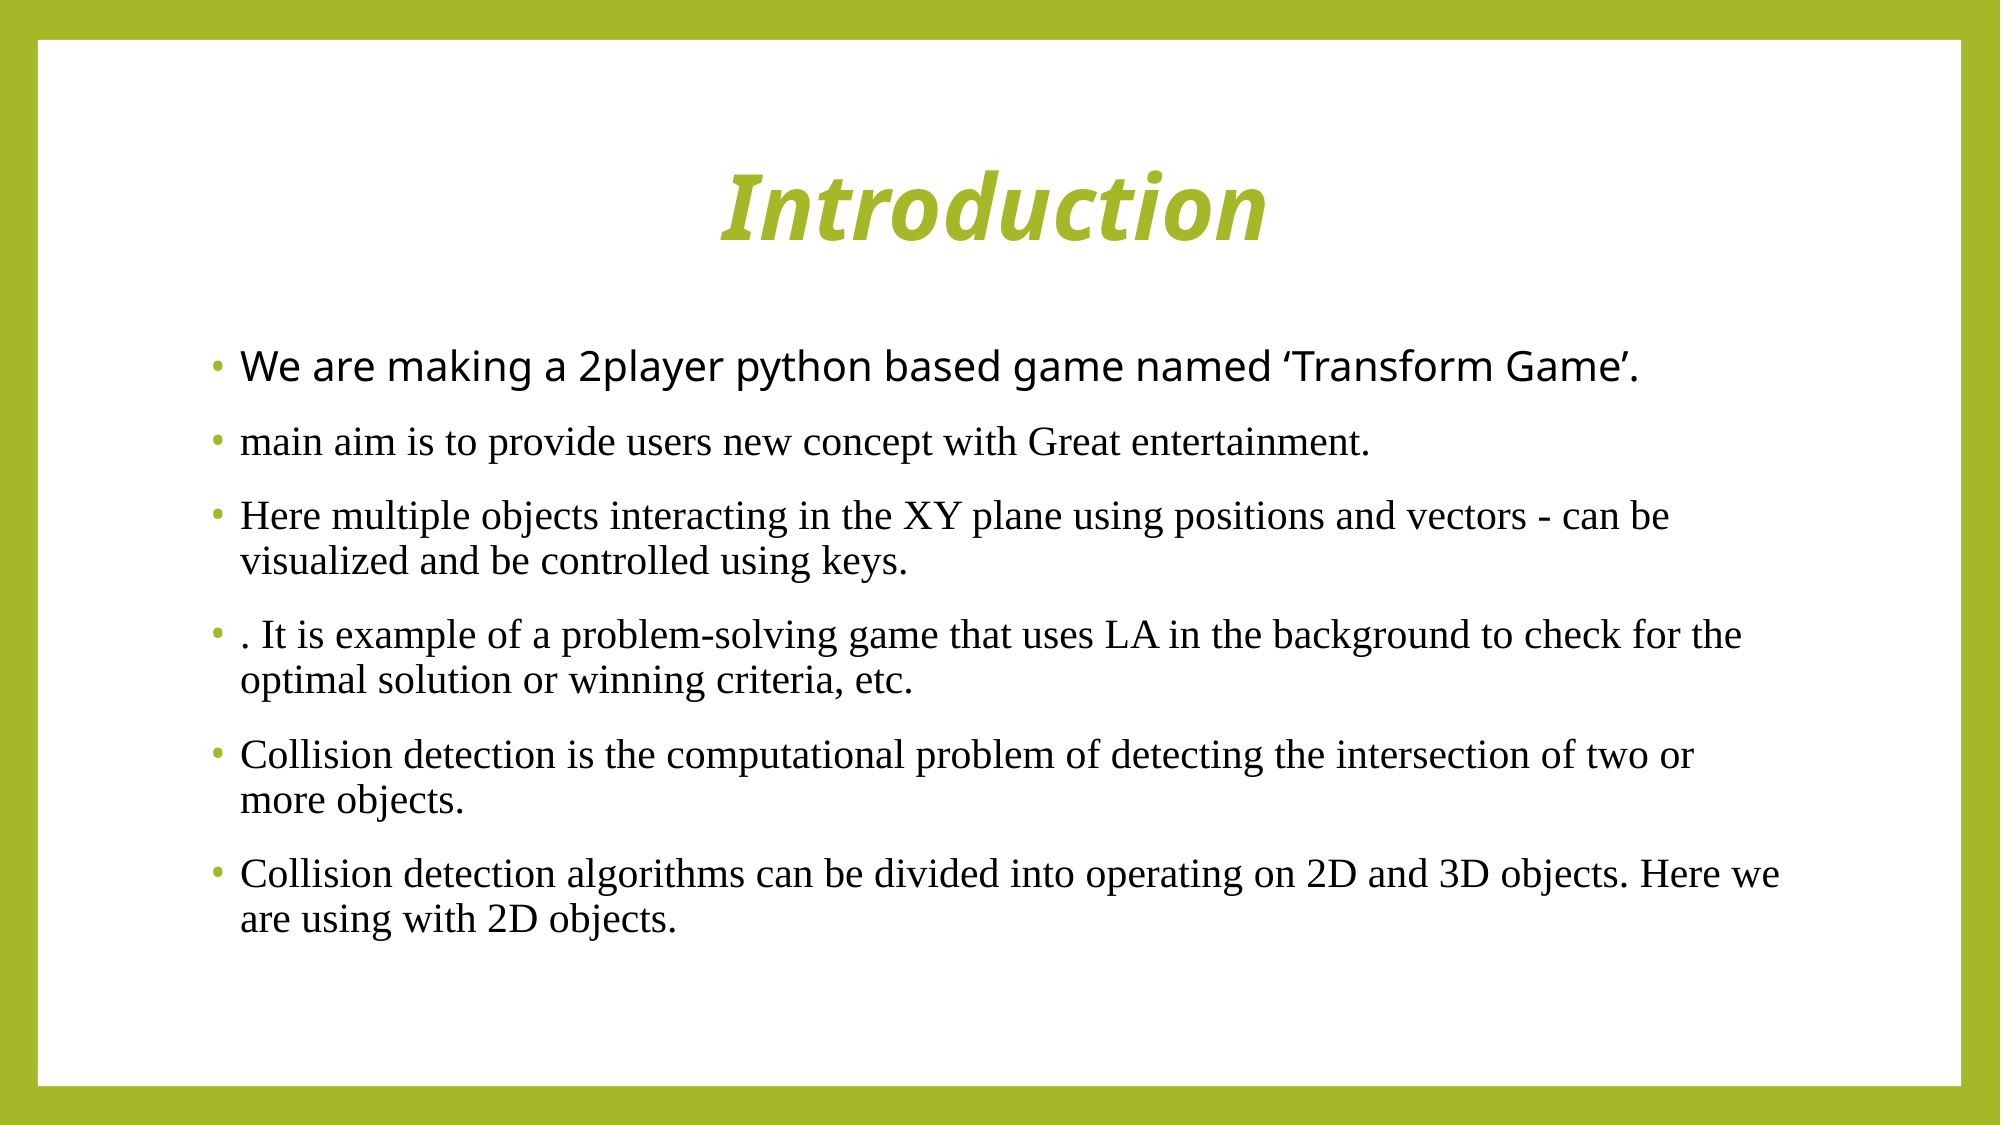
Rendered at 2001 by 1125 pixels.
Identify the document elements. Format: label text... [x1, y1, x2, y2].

text_box We are making a 2player python based game named ‘Transform Game’. main aim is to provide users new concept with Great entertainment. Here multiple objects interacting in the XY plane using positions and vectors - can be visualized and be controlled using keys. . It is example of a problem-solving game that uses LA in the background to check for the optimal solution or winning criteria, etc. Collision detection is the computational problem of detecting the intersection of two or more objects. Collision detection algorithms can be divided into operating on 2D and 3D objects. Here we are using with 2D objects. [187, 337, 1807, 1000]
text_box Introduction [187, 99, 1808, 323]
